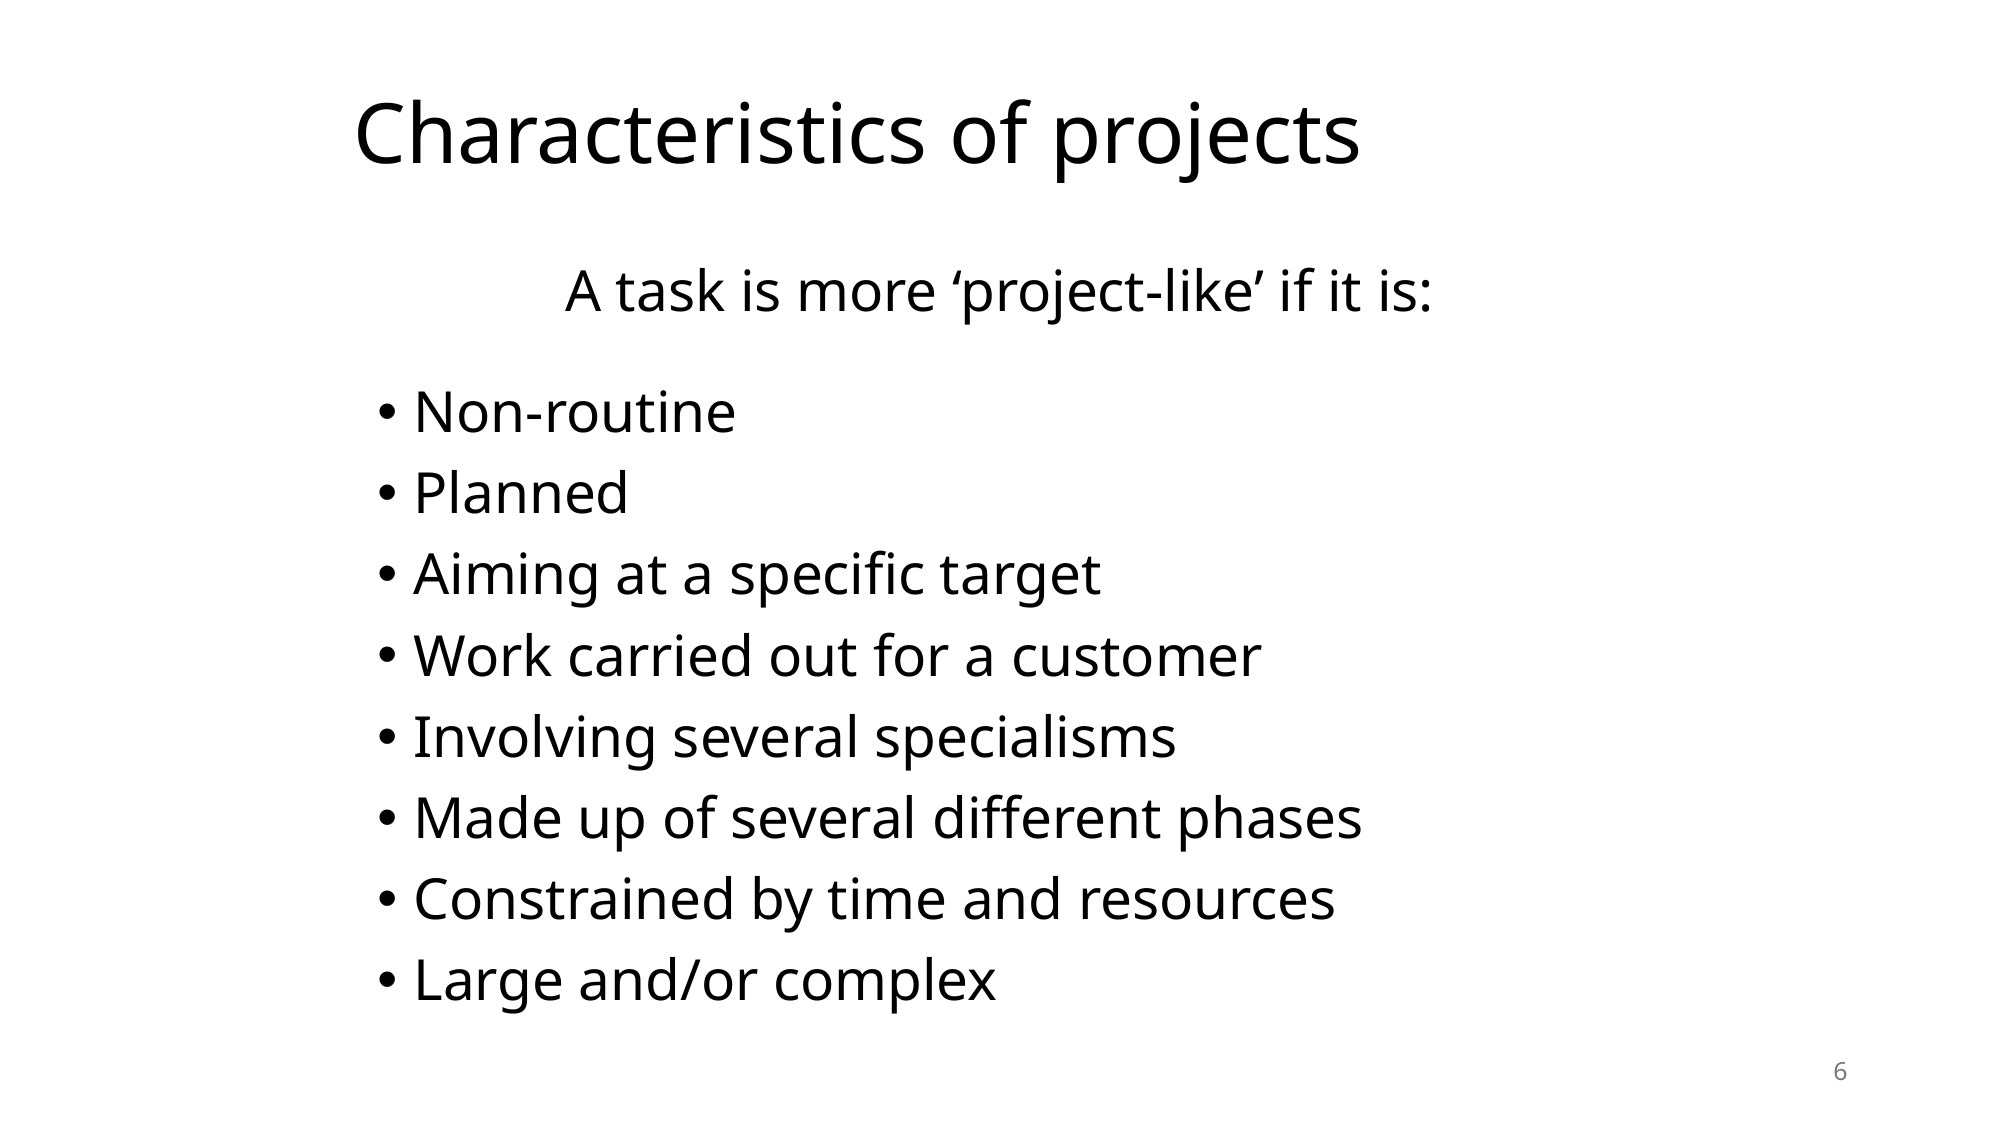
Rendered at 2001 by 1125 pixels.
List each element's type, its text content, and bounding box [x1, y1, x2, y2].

slide_number 6 [1412, 1042, 1863, 1103]
list A task is more ‘project-like’ if it is: Non-routine Planned Aiming at a specific target Work carried out for a customer Involving several specialisms Made up of several different phases Constrained by time and resources Large and/or complex [362, 255, 1638, 1024]
title Characteristics of projects [338, 42, 1614, 231]
